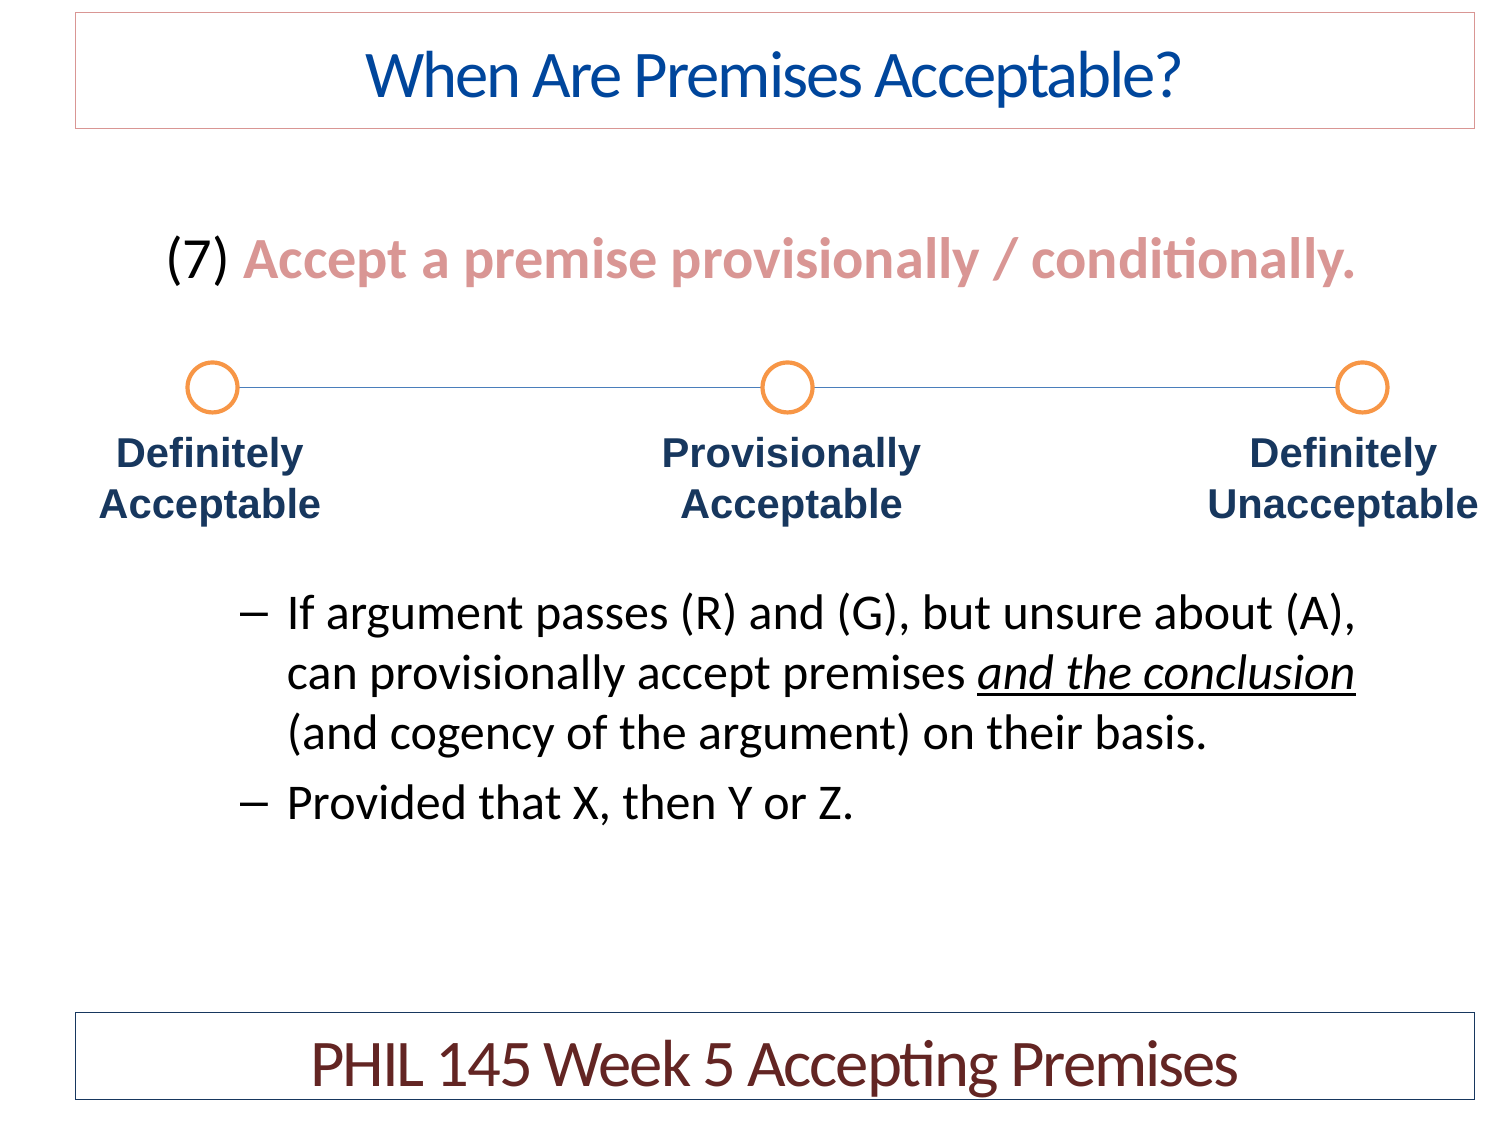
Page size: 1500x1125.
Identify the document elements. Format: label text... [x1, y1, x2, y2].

text_box [1335, 360, 1390, 415]
text_box When Are Premises Acceptable? [75, 12, 1475, 129]
text_box [760, 360, 815, 386]
text_box [185, 360, 240, 415]
list (7) Accept a premise provisionally / conditionally. If argument passes (R) and (G), but unsure about (A), can provisionally accept premises and the conclusion (and cogency of the argument) on their basis. Provided that X, then Y or Z. [150, 212, 1425, 963]
text_box PHIL 145 Week 5 Accepting Premises [75, 1012, 1475, 1100]
text_box Definitely Unacceptable [1192, 418, 1494, 534]
text_box Provisionally Acceptable [646, 418, 937, 534]
text_box Definitely Acceptable [83, 418, 337, 534]
text_box [761, 396, 814, 415]
